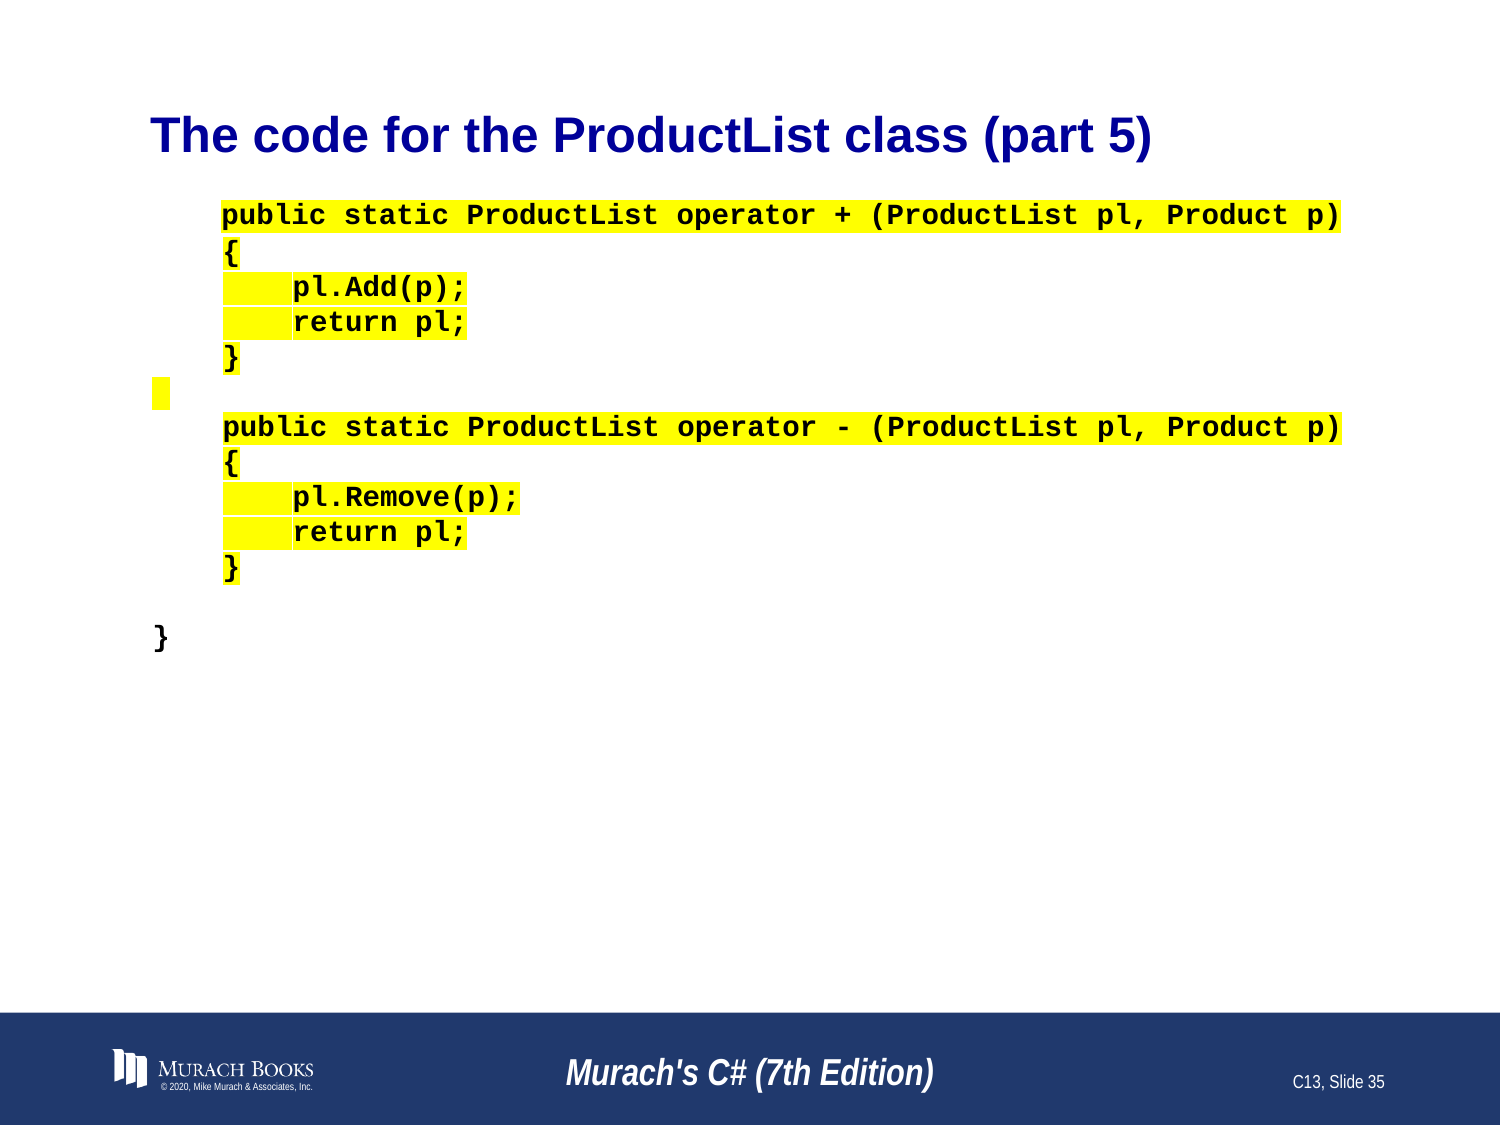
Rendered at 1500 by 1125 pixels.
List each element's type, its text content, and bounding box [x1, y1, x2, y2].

list public static ProductList operator + (ProductList pl, Product p) { pl.Add(p); return pl; } public static ProductList operator - (ProductList pl, Product p) { pl.Remove(p); return pl; } } [137, 174, 1363, 975]
title The code for the ProductList class (part 5) [150, 102, 1350, 164]
slide_number Murach's C# (7th Edition) [463, 1025, 1050, 1100]
footer © 2020, Mike Murach & Associates, Inc. [12, 1025, 463, 1100]
slide_number C13, Slide 35 [1087, 1025, 1400, 1100]
